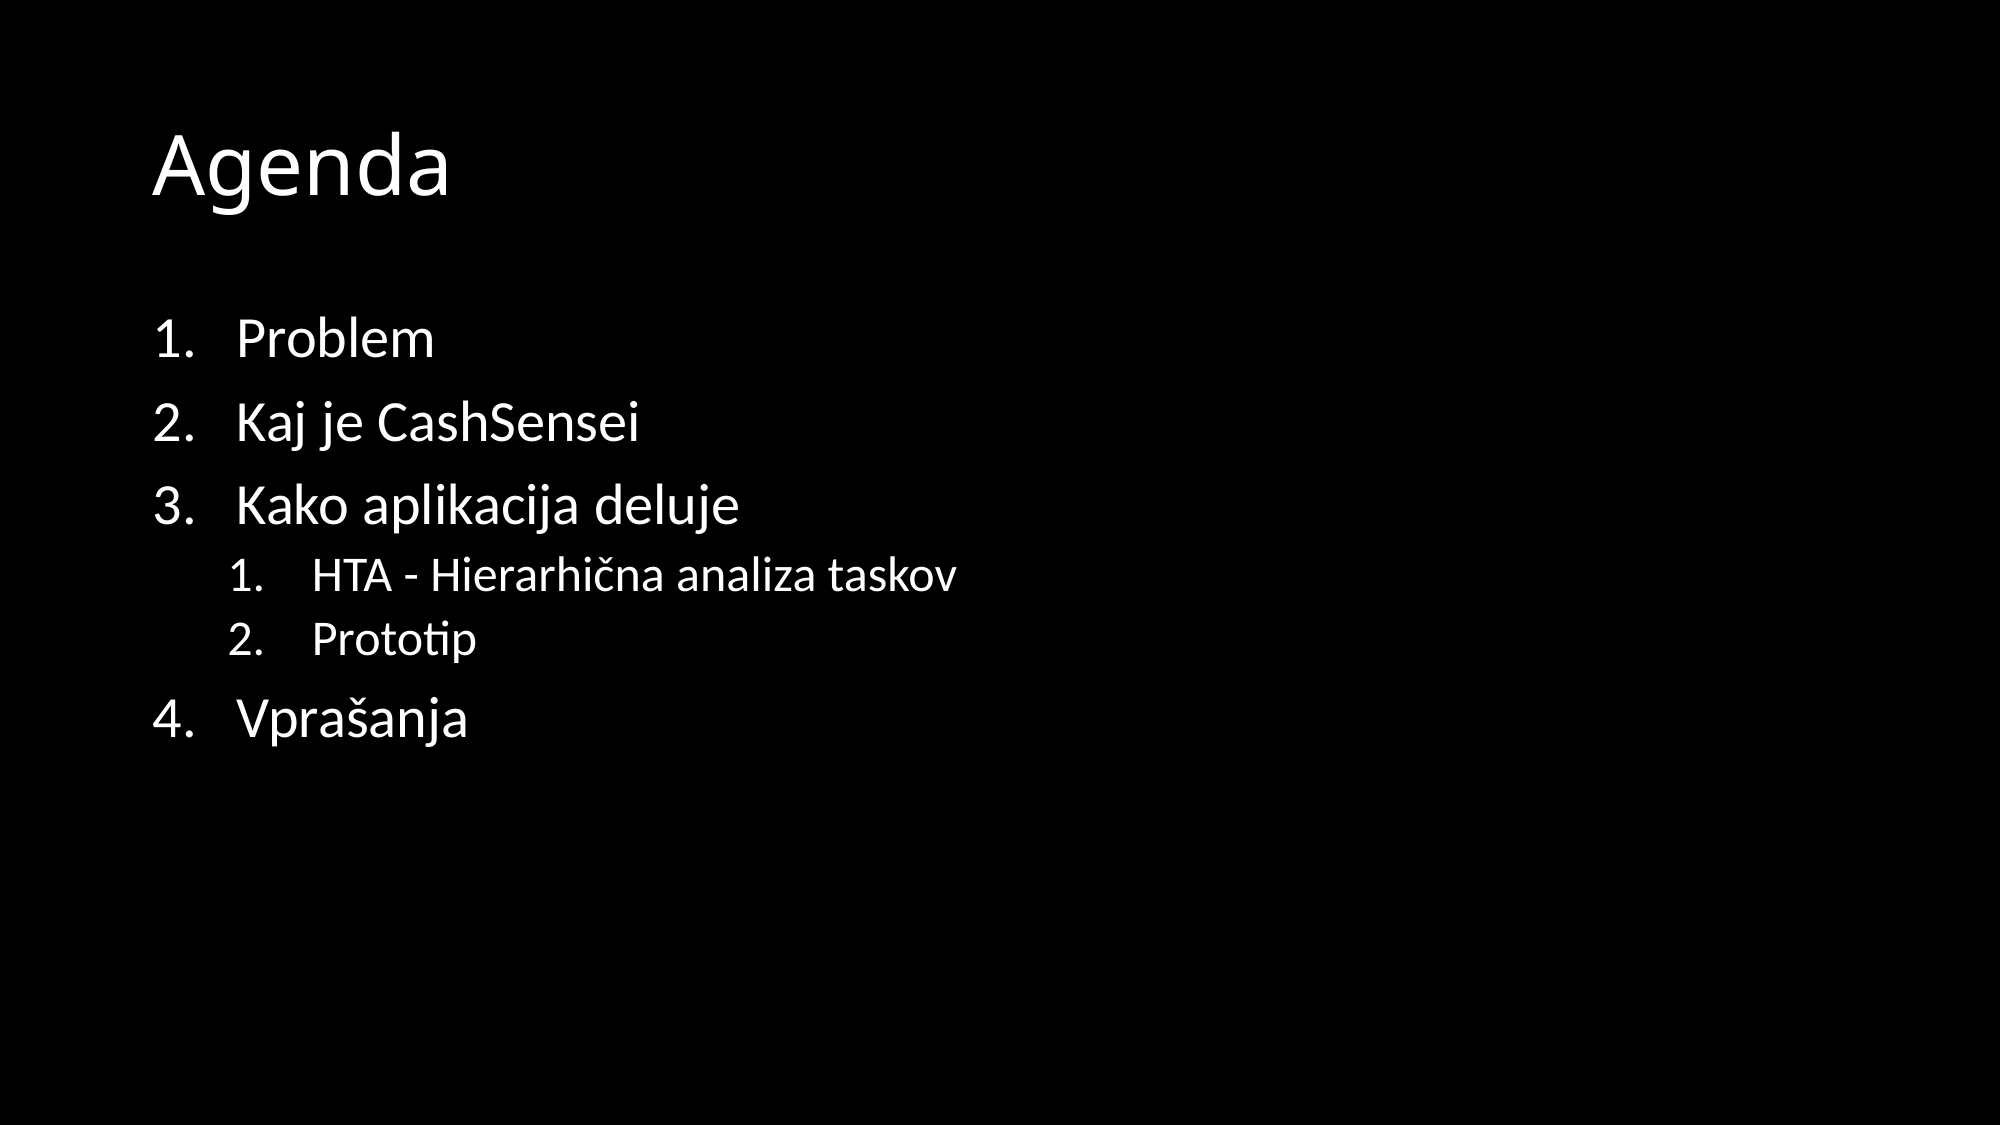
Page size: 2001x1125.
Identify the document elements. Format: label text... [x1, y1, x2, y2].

list Problem Kaj je CashSensei Kako aplikacija deluje HTA - Hierarhična analiza taskov Prototip Vprašanja [137, 299, 1863, 1014]
title Agenda [137, 59, 1863, 278]
